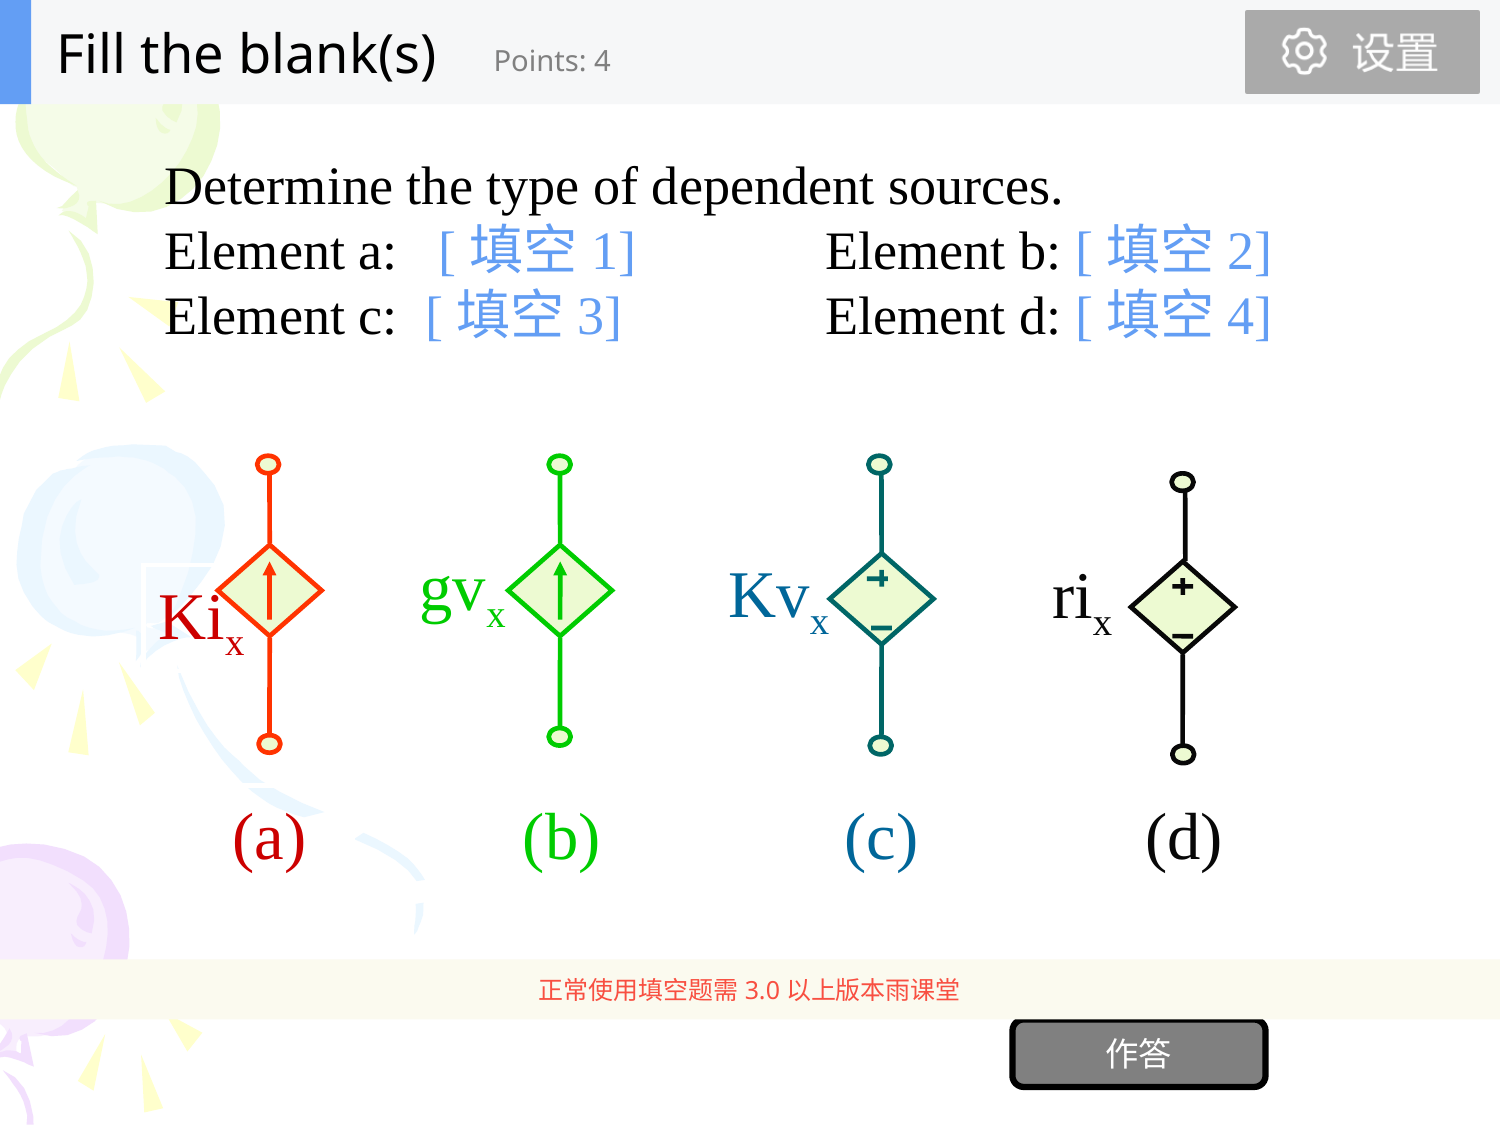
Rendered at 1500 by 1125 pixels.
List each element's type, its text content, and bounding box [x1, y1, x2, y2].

picture [1245, 10, 1480, 94]
text_box Determine the type of dependent sources. Element a: [填空1] Element b: [填空2] Element c: [填空3] Element d: [填空4] [149, 113, 1350, 456]
text_box 作答 [1012, 1020, 1266, 1087]
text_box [0, 0, 1500, 105]
text_box 正常使用填空题需3.0以上版本雨课堂 [0, 959, 1500, 1020]
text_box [143, 455, 1266, 886]
